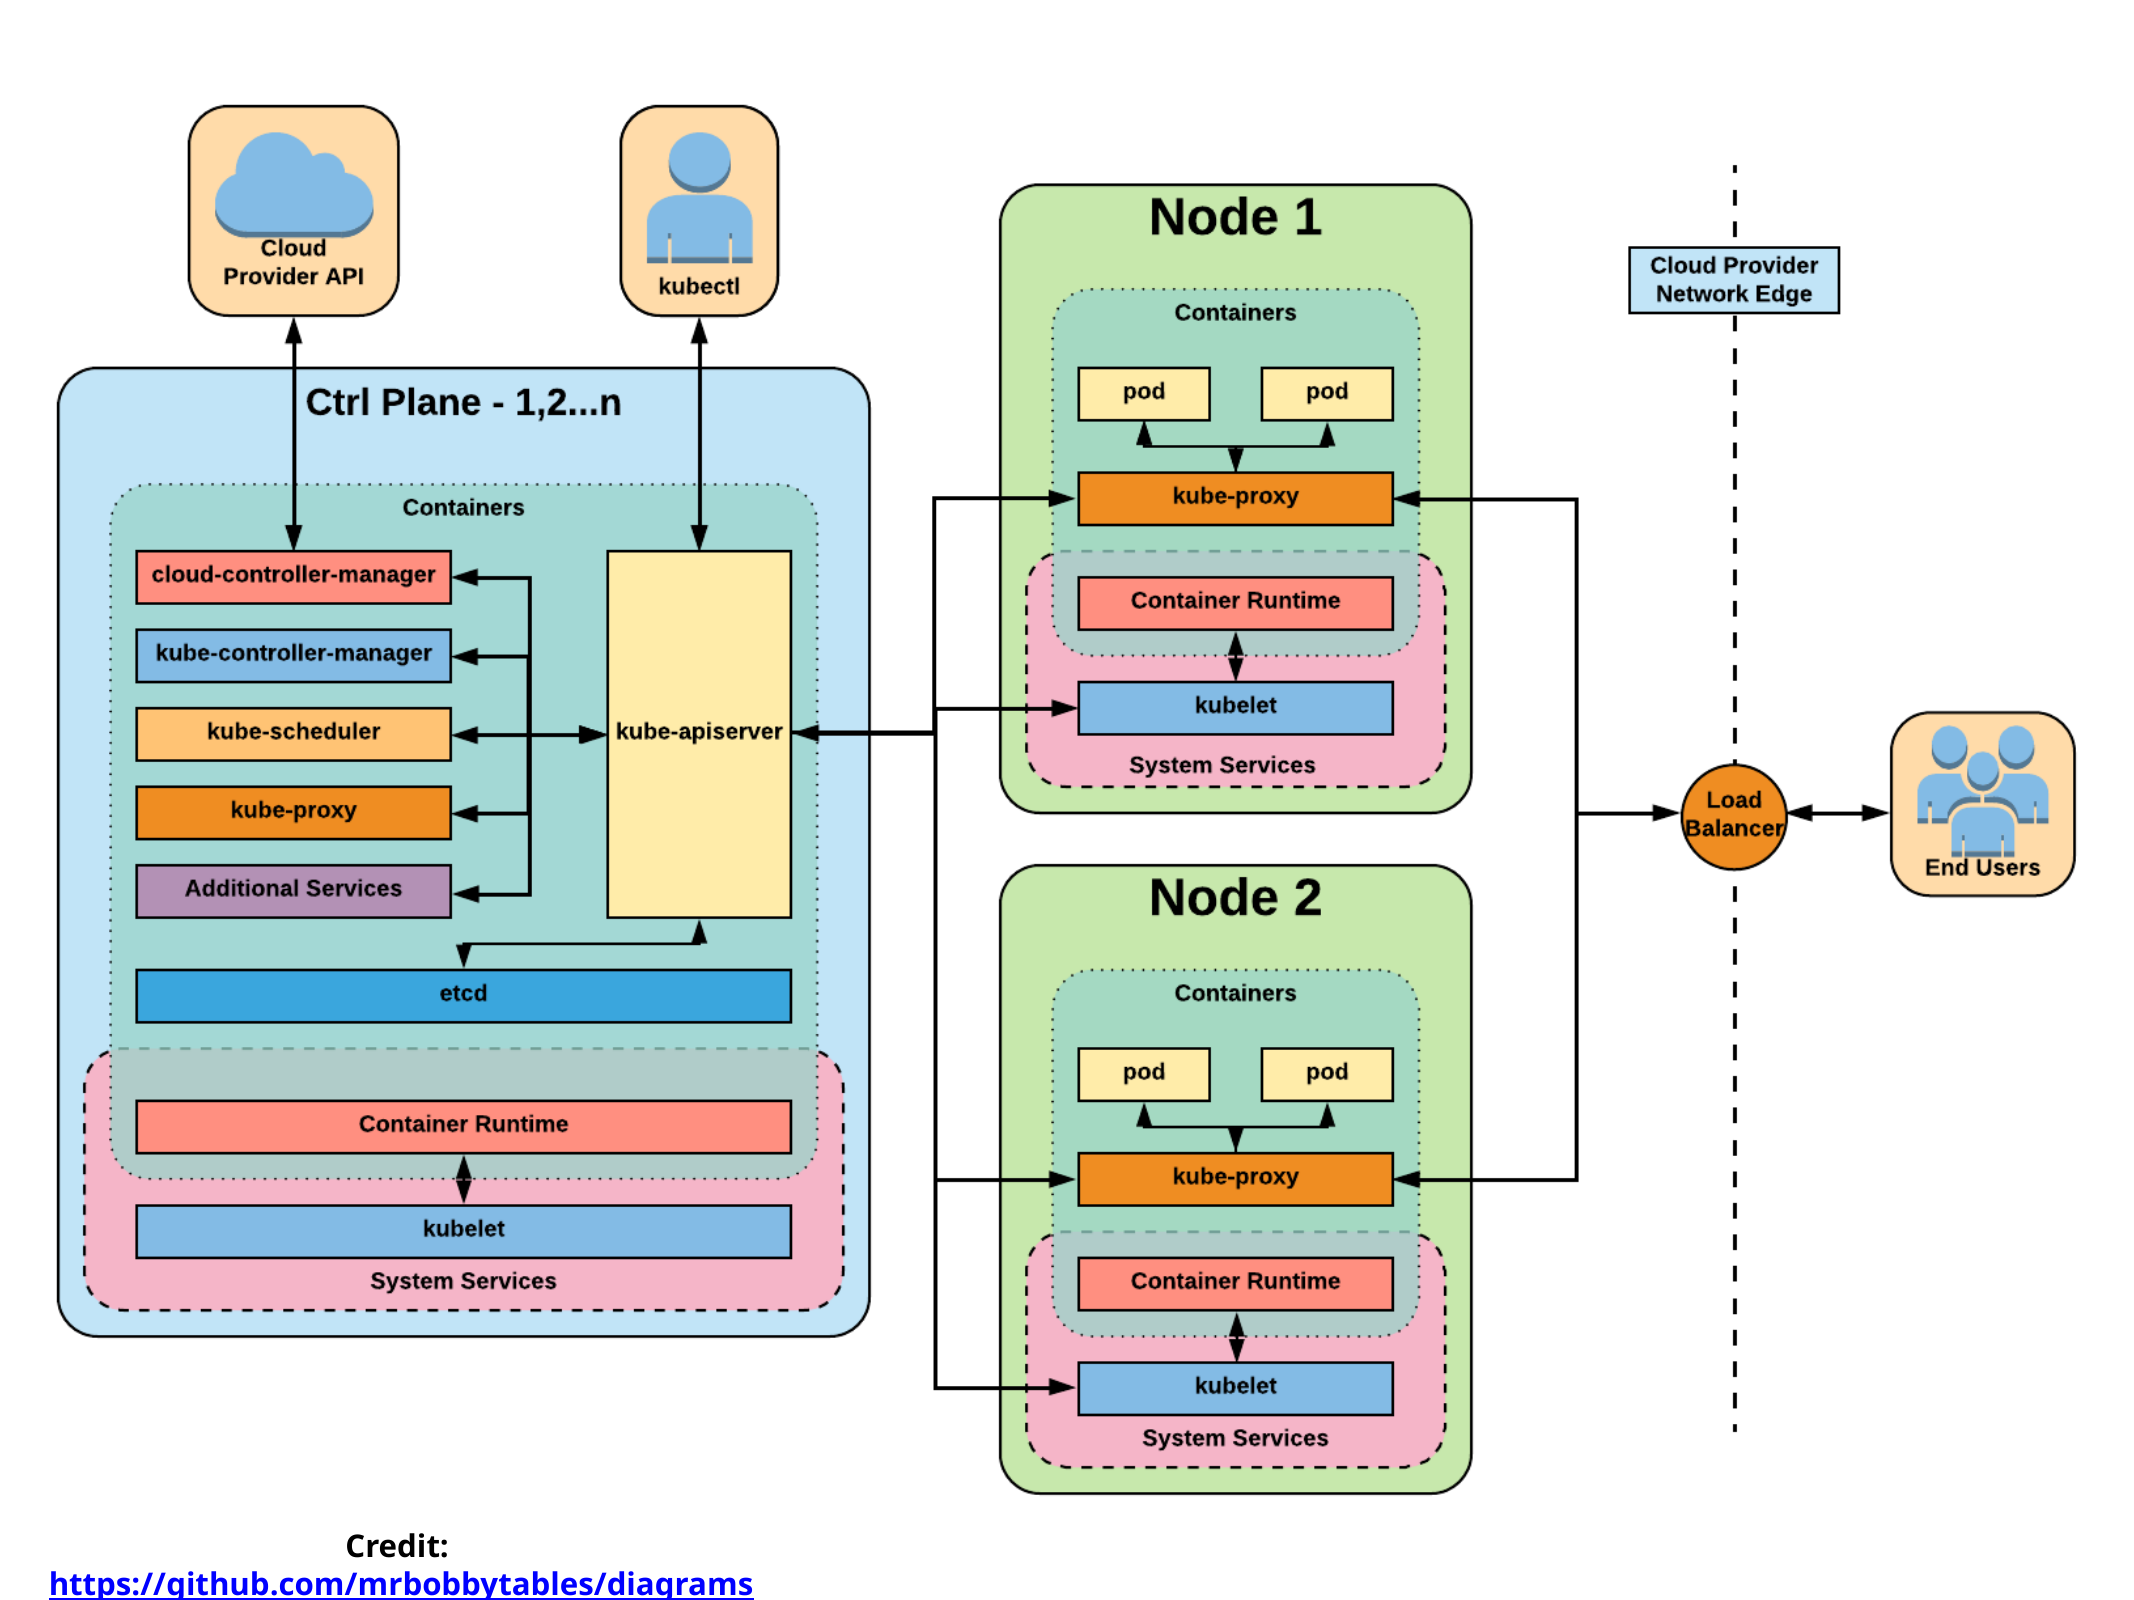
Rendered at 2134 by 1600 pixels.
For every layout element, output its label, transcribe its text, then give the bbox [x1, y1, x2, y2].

picture [6, 54, 2127, 1546]
text_box Credit: https://github.com/mrbobbytables/diagrams [1, 1518, 802, 1600]
